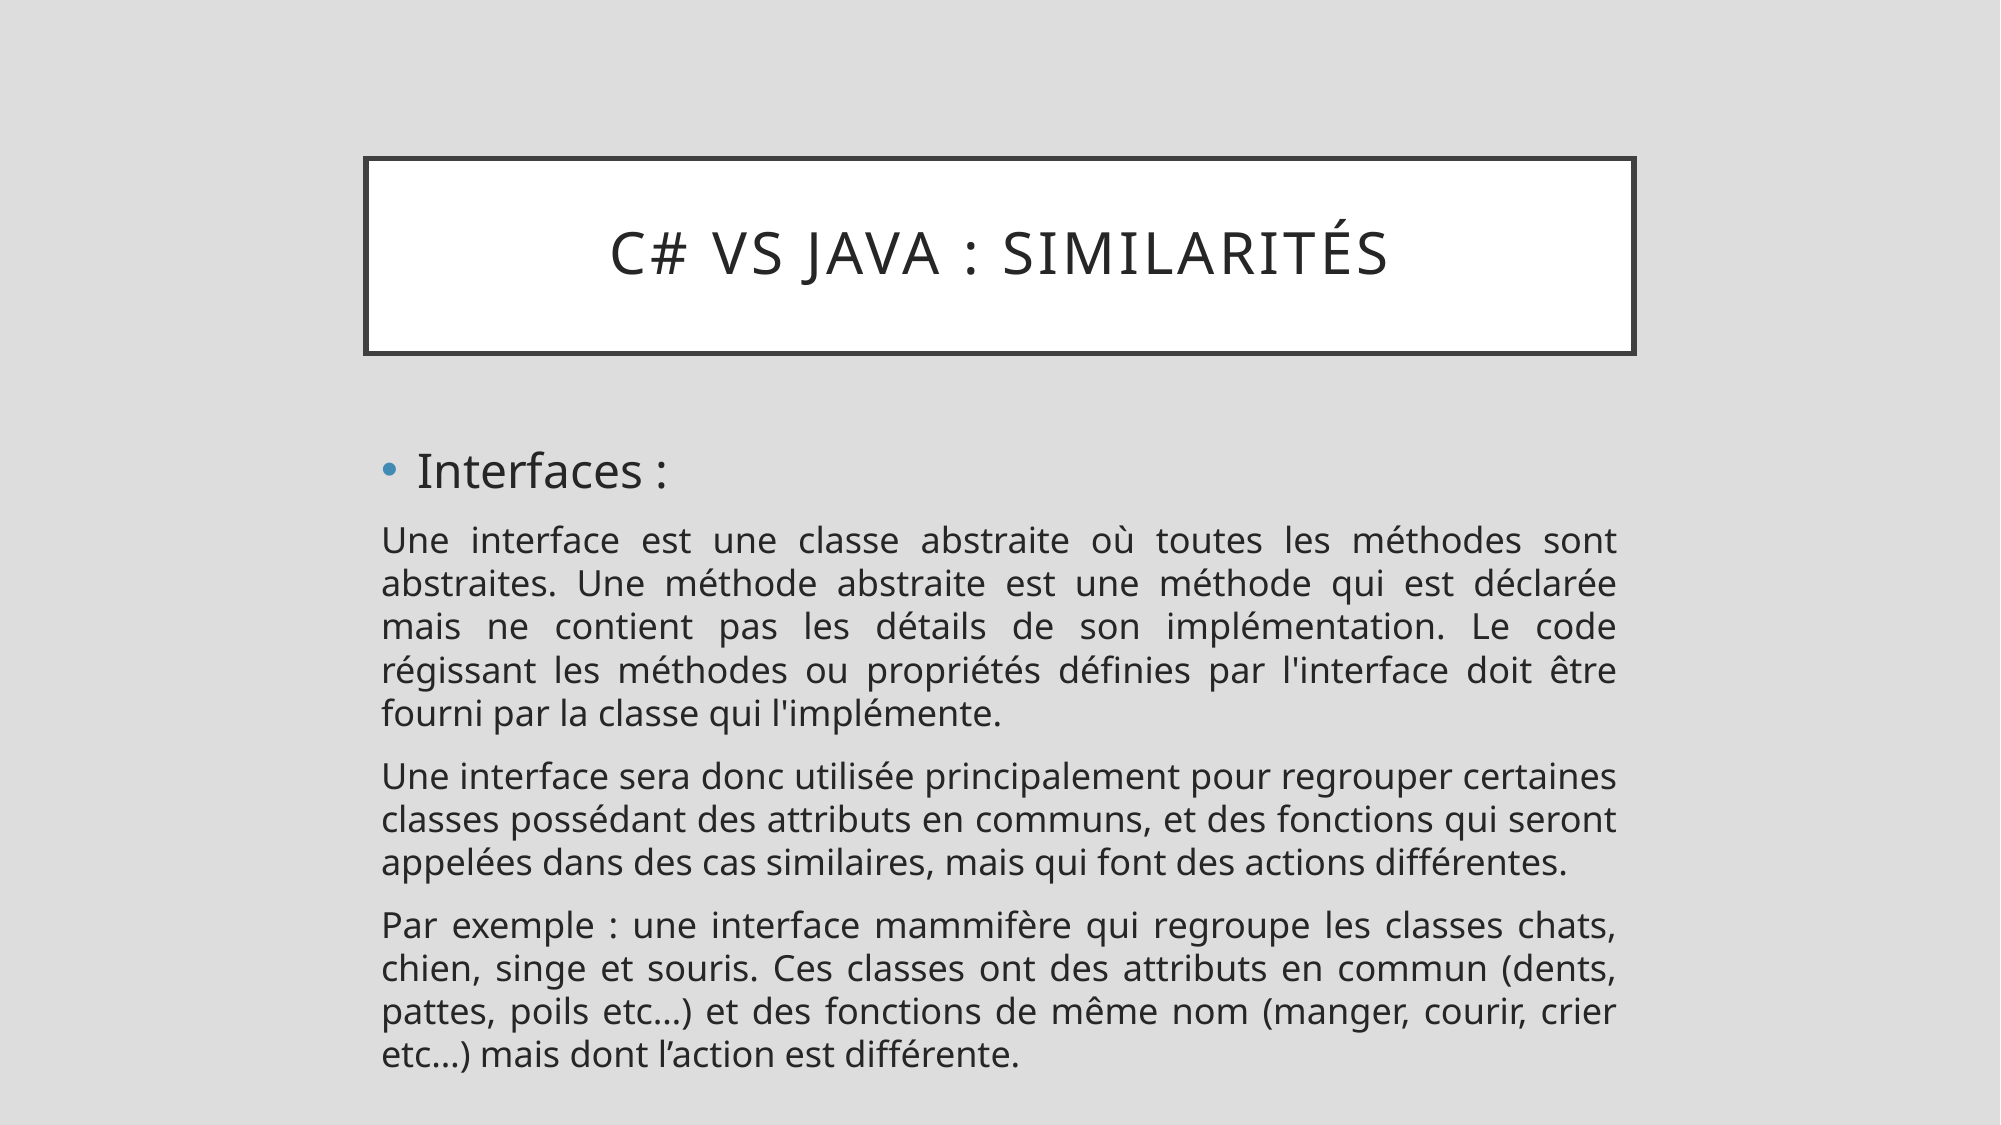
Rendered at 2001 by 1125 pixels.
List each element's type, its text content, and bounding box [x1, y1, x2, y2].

list Interfaces : Une interface est une classe abstraite où toutes les méthodes sont abstraites. Une méthode abstraite est une méthode qui est déclarée mais ne contient pas les détails de son implémentation. Le code régissant les méthodes ou propriétés définies par l'interface doit être fourni par la classe qui l'implémente. Une interface sera donc utilisée principalement pour regrouper certaines classes possédant des attributs en communs, et des fonctions qui seront appelées dans des cas similaires, mais qui font des actions différentes. Par exemple : une interface mammifère qui regroupe les classes chats, chien, singe et souris. Ces classes ont des attributs en commun (dents, pattes, poils etc…) et des fonctions de même nom (manger, courir, crier etc…) mais dont l’action est différente. [366, 432, 1634, 1093]
title C# vs Java : Similarités [363, 156, 1637, 356]
